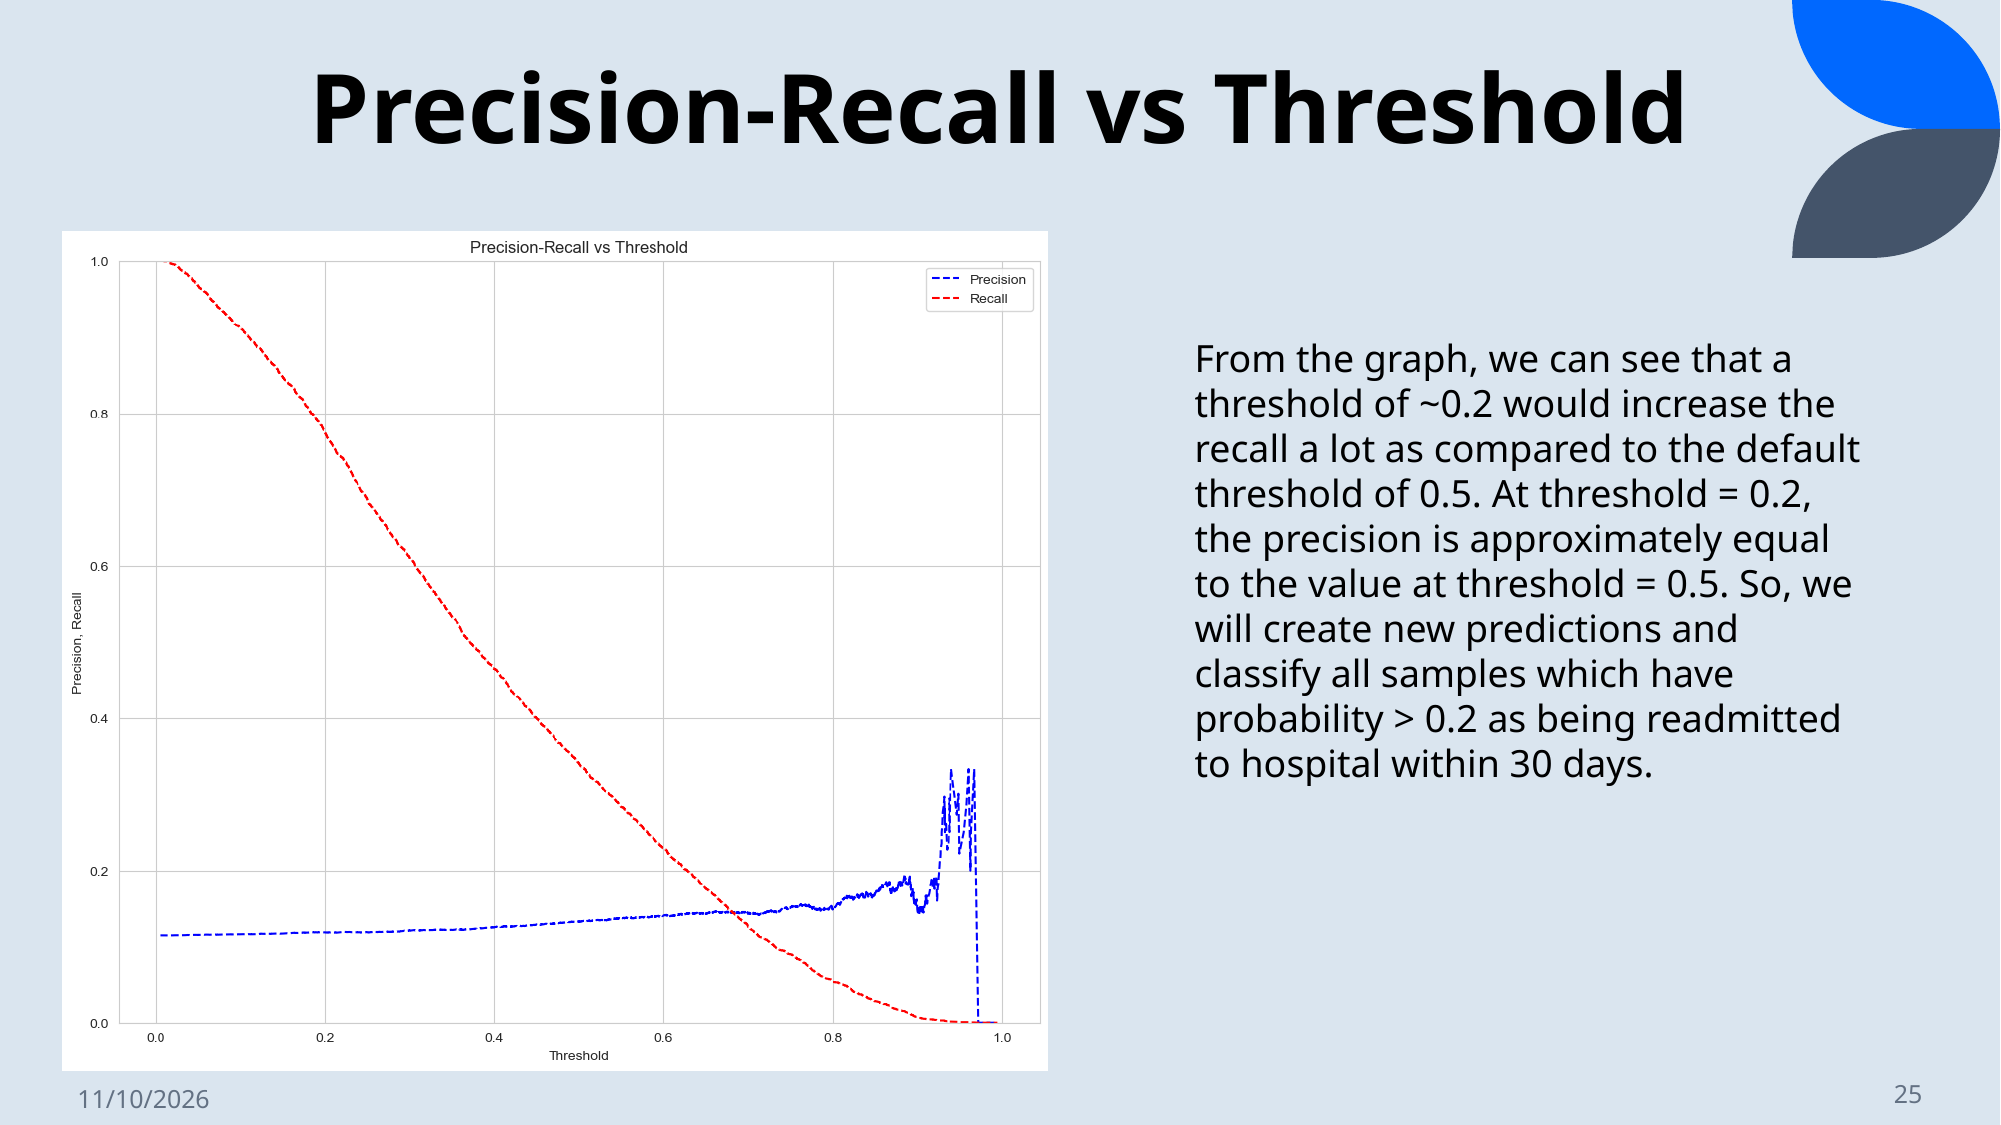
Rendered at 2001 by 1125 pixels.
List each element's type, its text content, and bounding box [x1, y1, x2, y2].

text_box From the graph, we can see that a threshold of ~0.2 would increase the recall a lot as compared to the default threshold of 0.5. At threshold = 0.2, the precision is approximately equal to the value at threshold = 0.5. So, we will create new predictions and classify all samples which have probability > 0.2 as being readmitted to hospital within 30 days. [1179, 327, 1883, 793]
title Precision-Recall vs Threshold [197, 35, 1803, 172]
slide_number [62, 1071, 342, 1125]
slide_number 25 [1665, 1065, 1938, 1125]
picture [62, 231, 1048, 1071]
